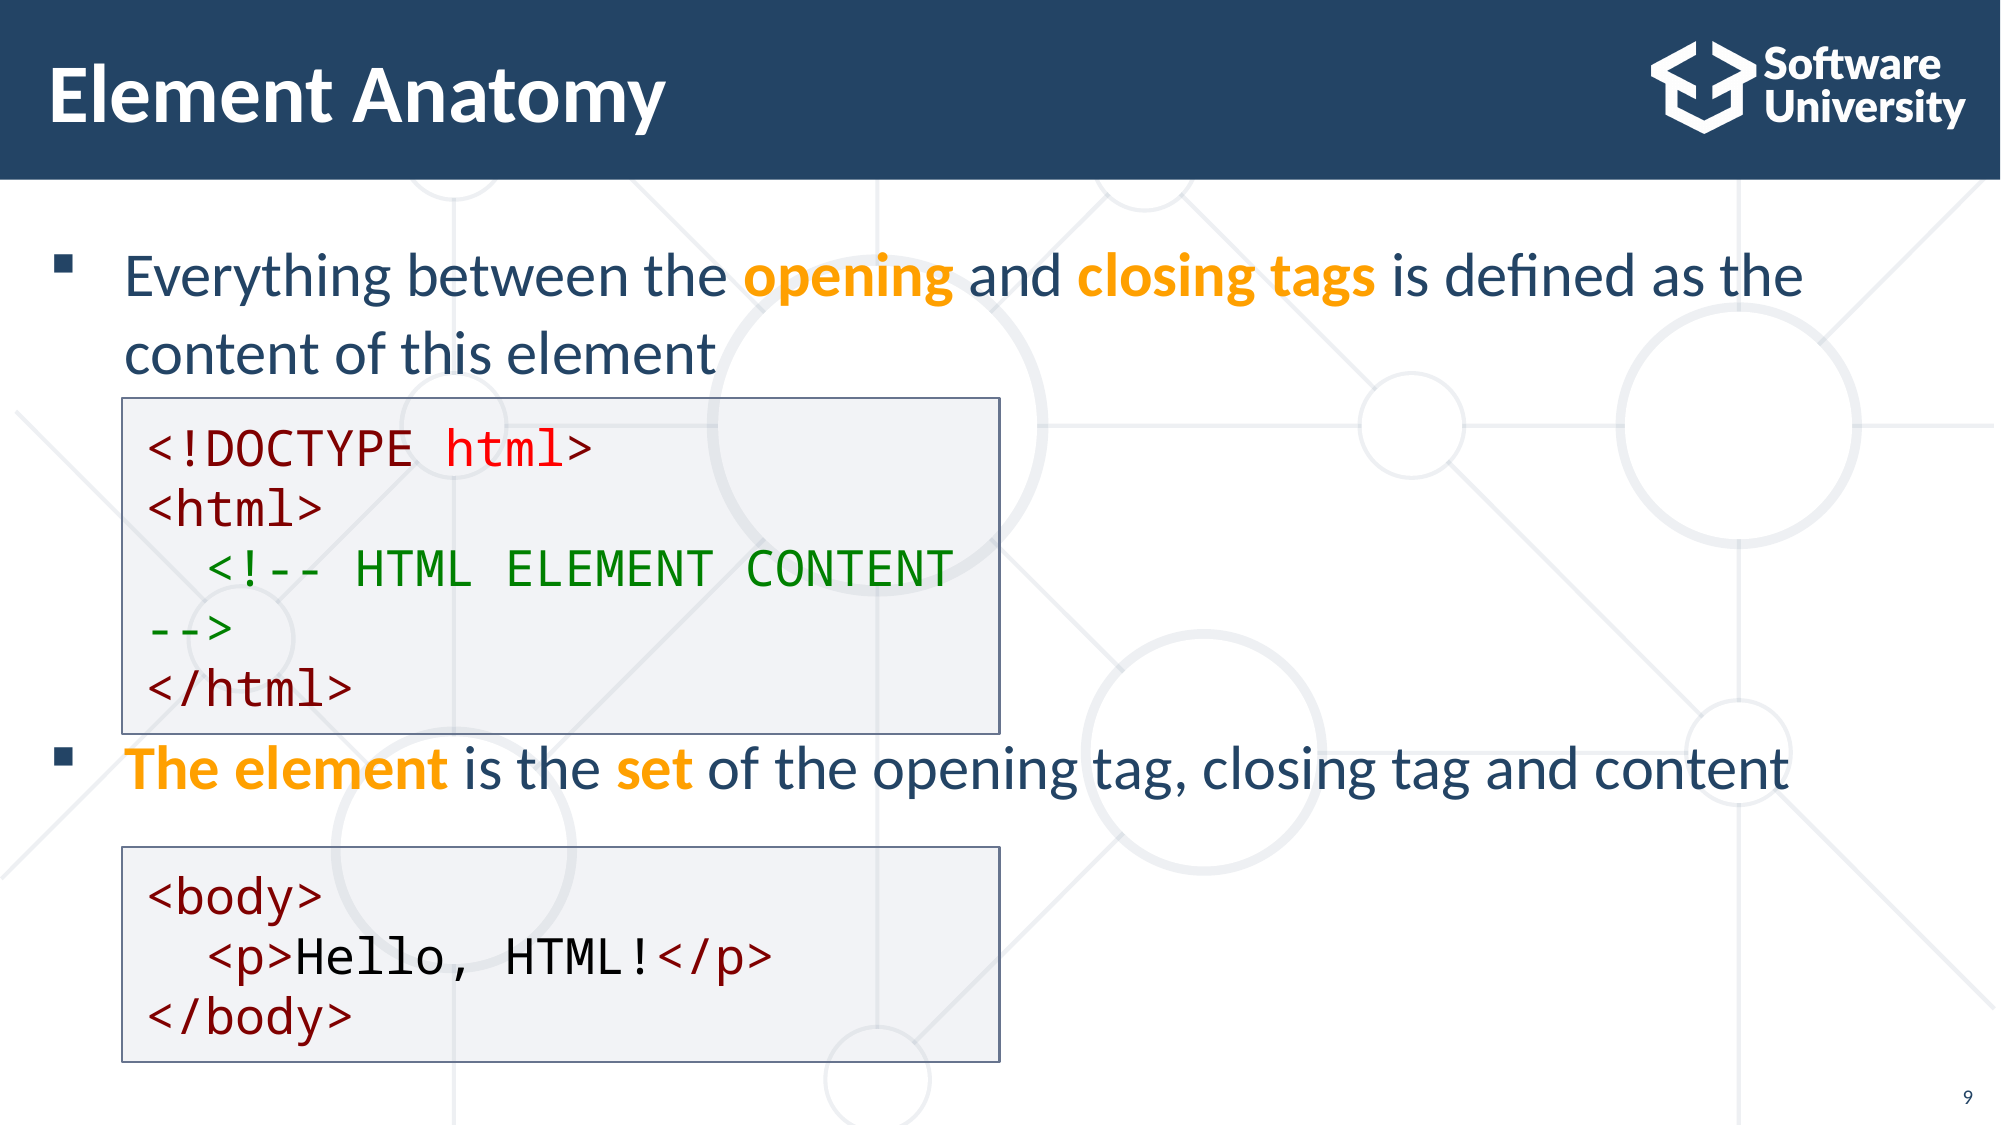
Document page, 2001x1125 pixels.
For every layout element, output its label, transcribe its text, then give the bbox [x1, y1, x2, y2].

picture [1651, 41, 1966, 134]
list Everything between the opening and closing tags is defined as the content of this element The element is the set of the opening tag, closing tag and content [31, 224, 1968, 1075]
text_box <!DOCTYPE html> <html> <!-- HTML ELEMENT CONTENT--> </html> [121, 398, 1000, 734]
text_box 9 [1927, 1067, 1989, 1117]
title Element Anatomy [31, 16, 1625, 162]
text_box <body> <p>Hello, HTML!</p> </body> [121, 846, 1000, 1063]
